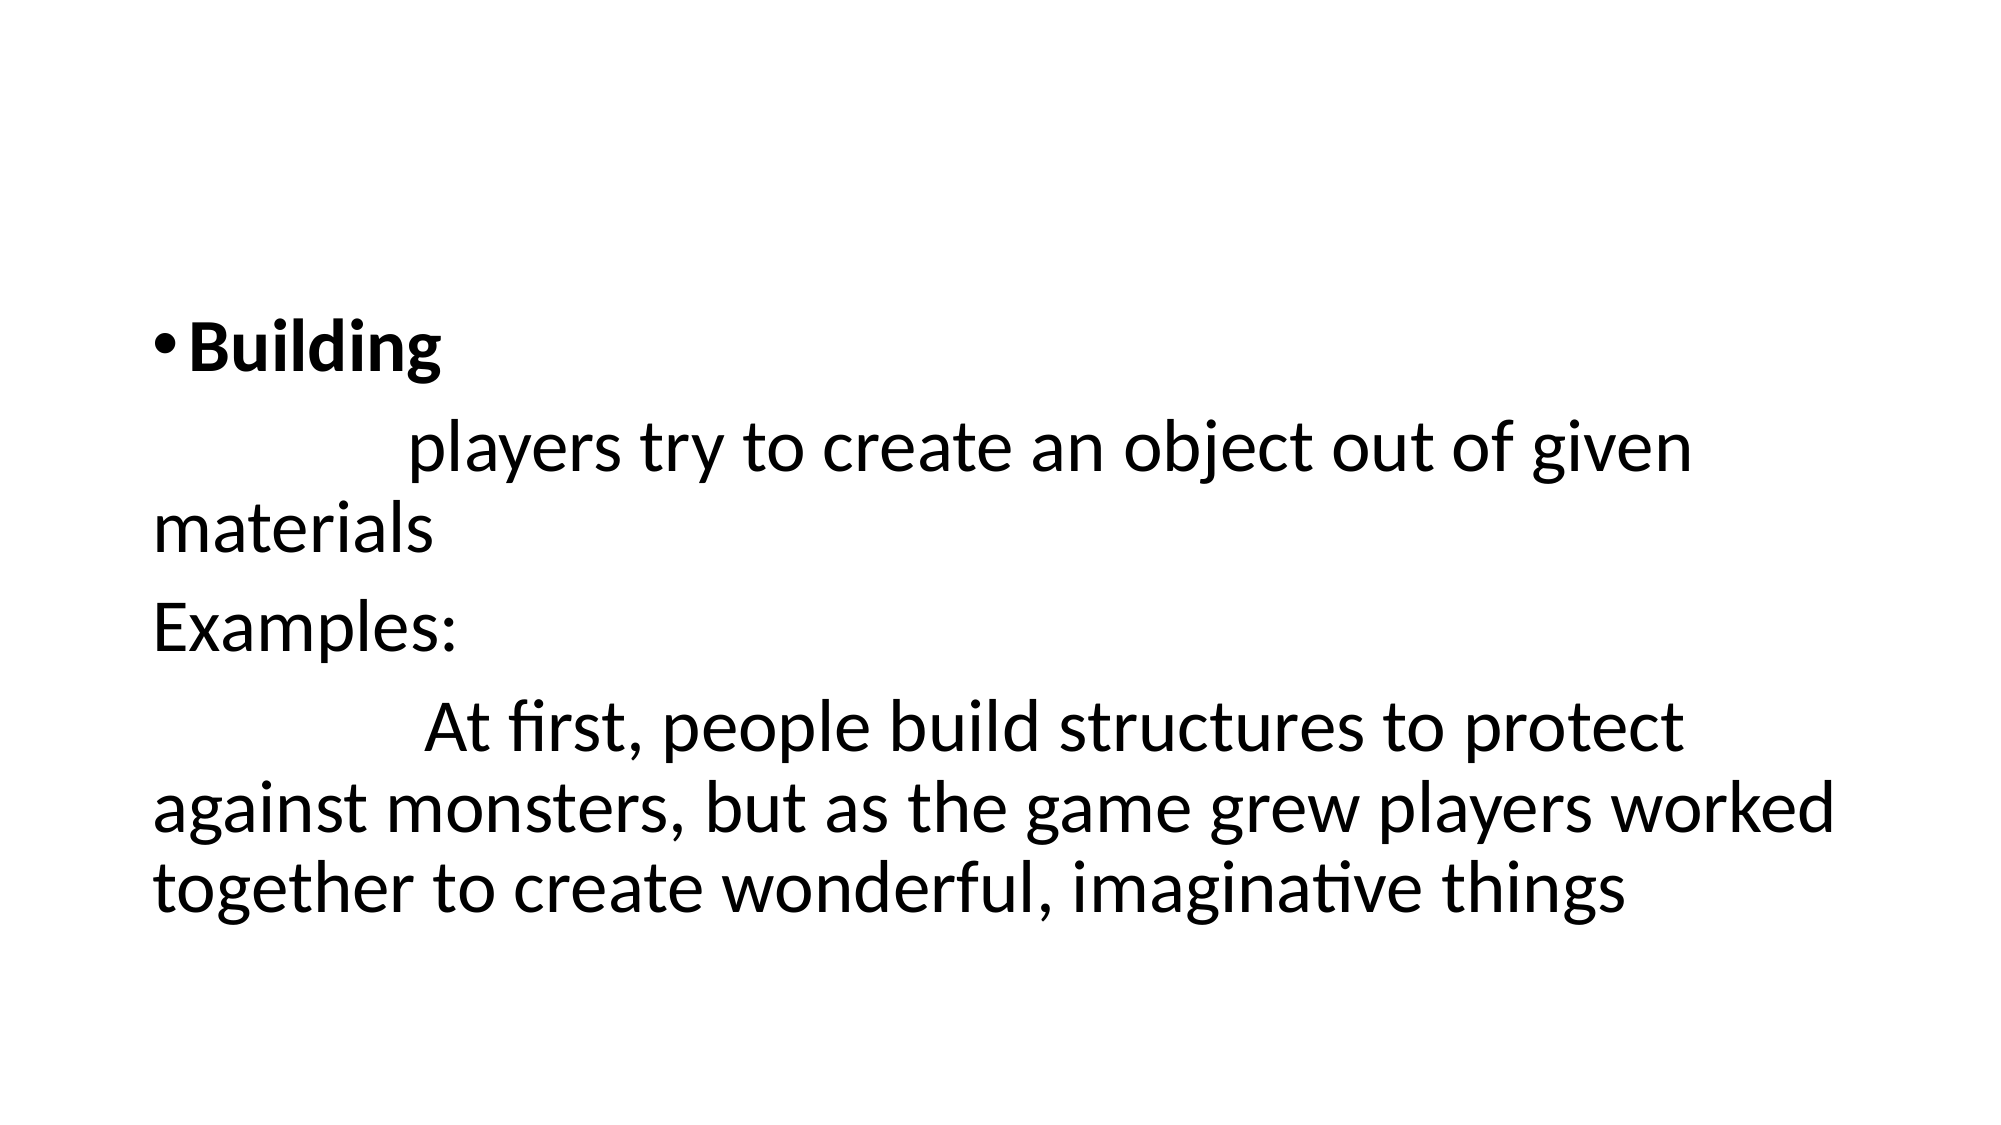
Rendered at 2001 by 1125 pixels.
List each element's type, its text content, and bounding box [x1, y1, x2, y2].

list Building players try to create an object out of given materials Examples: At first, people build structures to protect against monsters, but as the game grew players worked together to create wonderful, imaginative things [137, 299, 1863, 1014]
